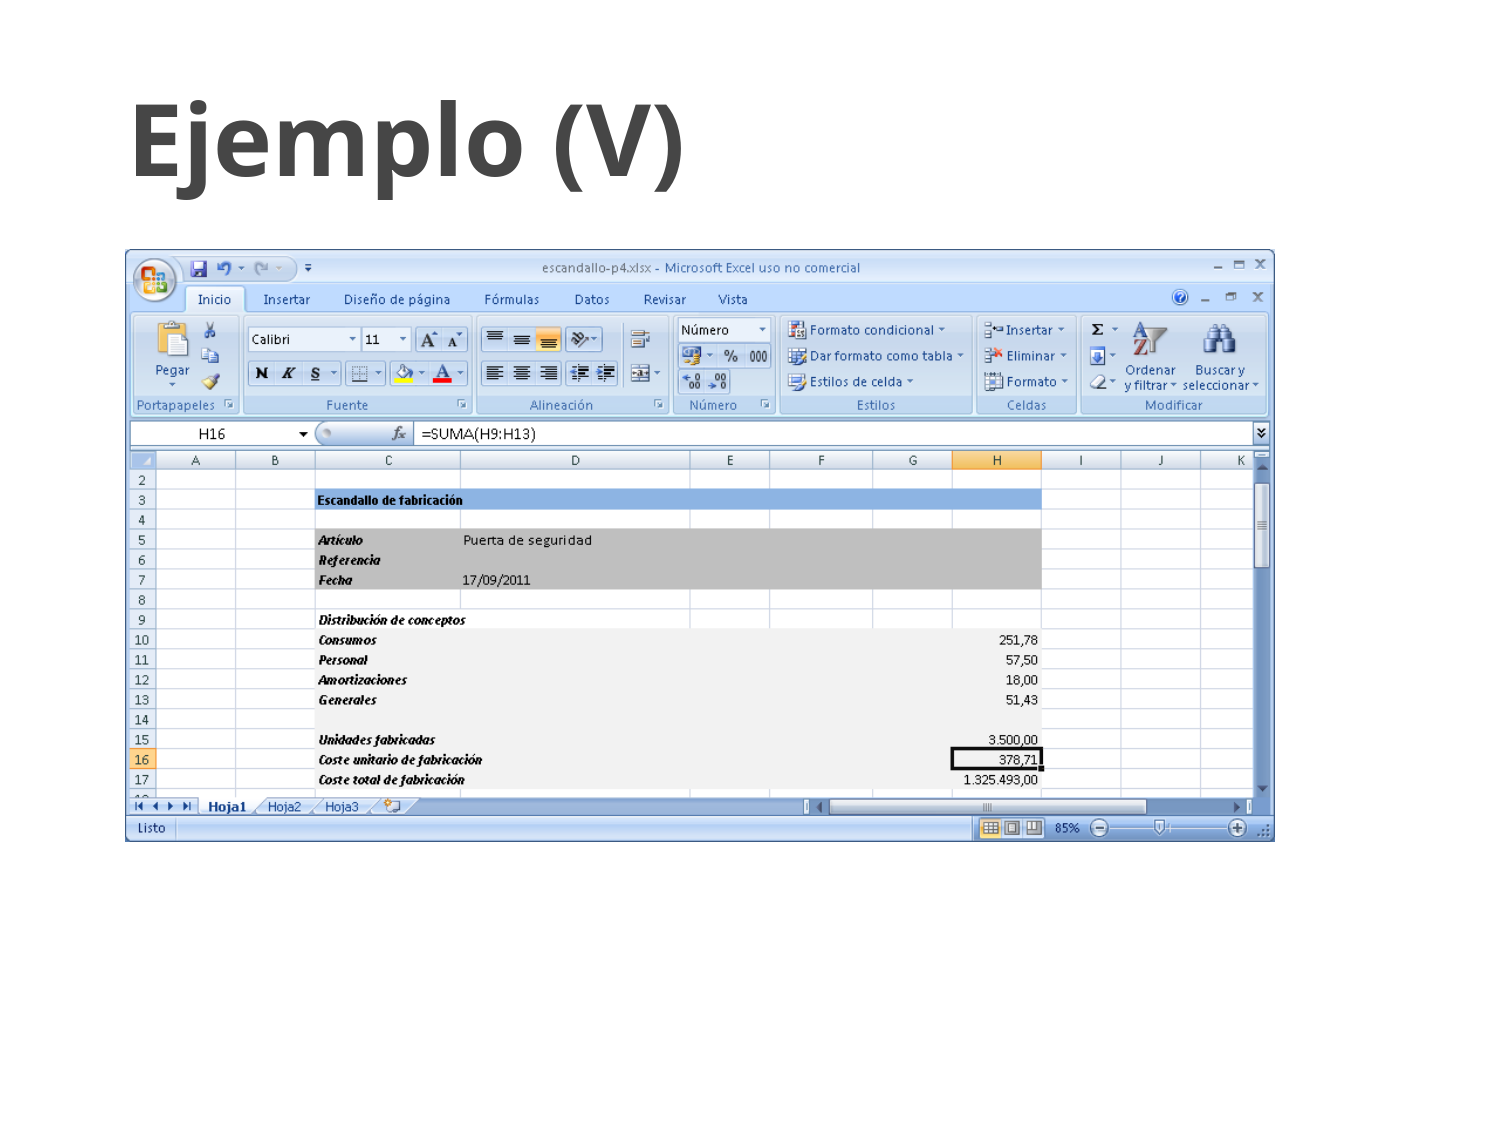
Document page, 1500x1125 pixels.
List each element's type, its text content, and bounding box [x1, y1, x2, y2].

picture [125, 249, 1275, 842]
title Ejemplo (V) [112, 42, 1463, 231]
